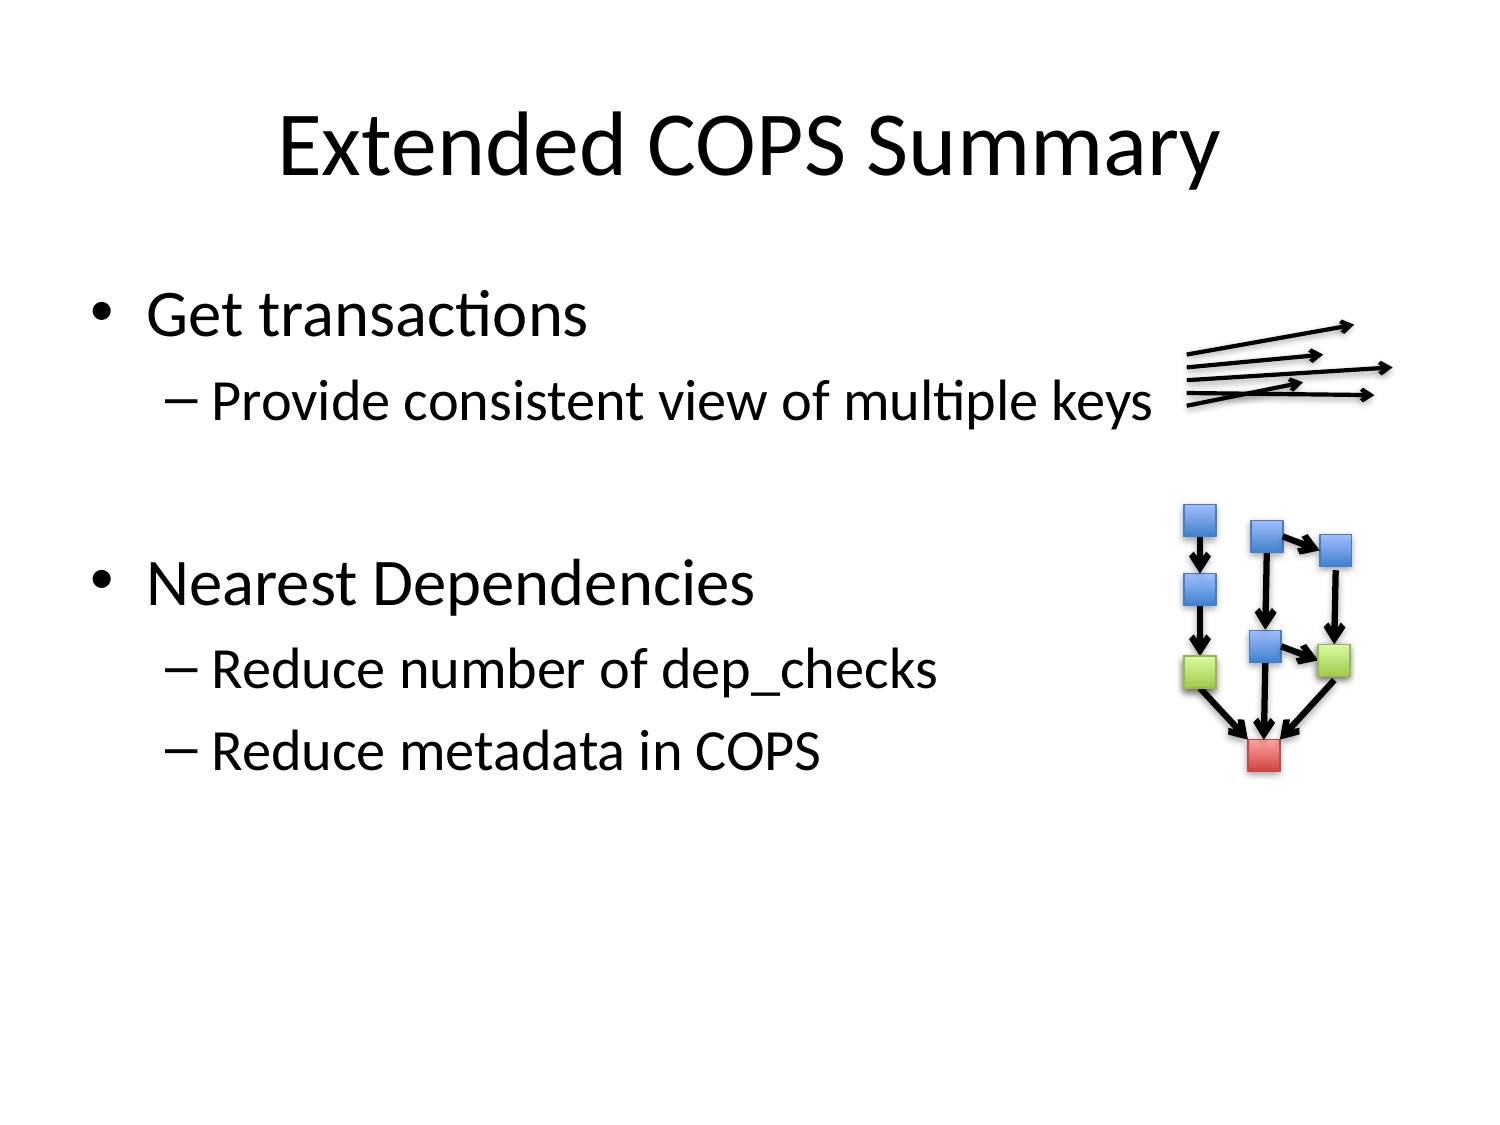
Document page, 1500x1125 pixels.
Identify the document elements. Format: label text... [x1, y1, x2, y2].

list Get transactions Provide consistent view of multiple keys Nearest Dependencies Reduce number of dep_checks Reduce metadata in COPS [75, 262, 1425, 1005]
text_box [1183, 504, 1352, 772]
title Extended COPS Summary [75, 45, 1425, 233]
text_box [1186, 324, 1393, 407]
